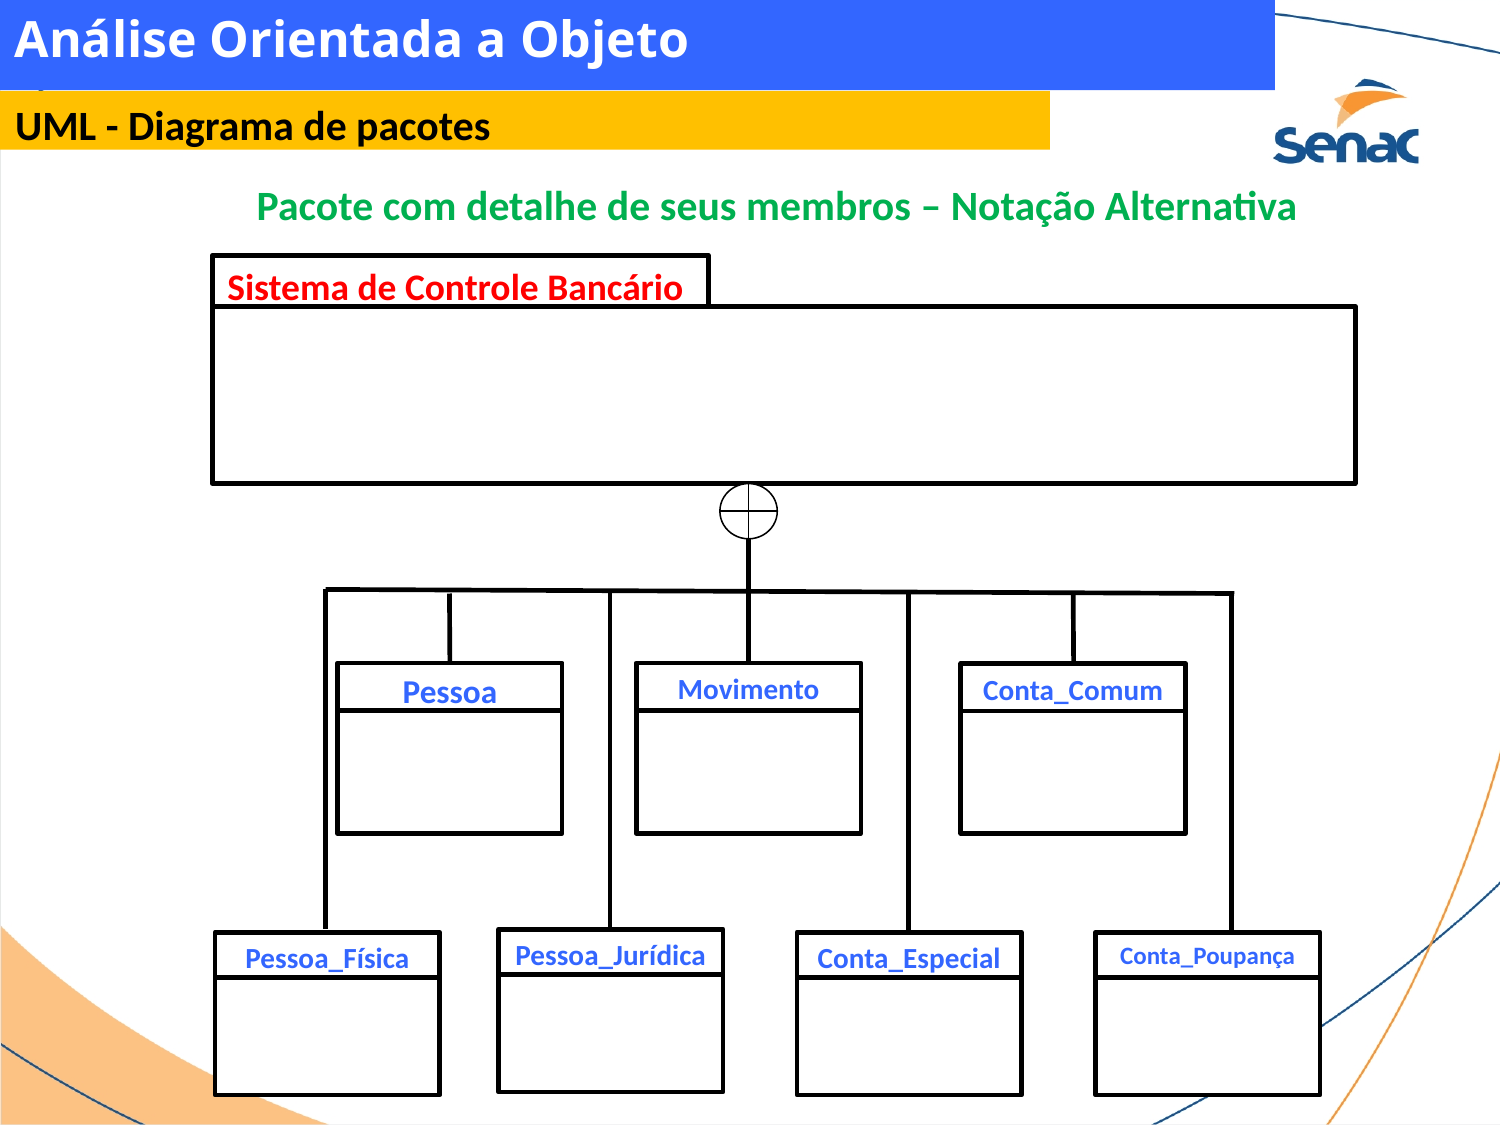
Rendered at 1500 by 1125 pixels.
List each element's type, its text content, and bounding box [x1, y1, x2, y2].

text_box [214, 931, 440, 1096]
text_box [1095, 931, 1321, 1096]
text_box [498, 928, 724, 1093]
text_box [327, 589, 1235, 594]
text_box UML - Diagrama de pacotes [0, 91, 1050, 150]
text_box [796, 931, 1022, 1096]
picture [0, 0, 1500, 1125]
text_box [719, 491, 778, 539]
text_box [337, 662, 563, 834]
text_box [635, 662, 862, 834]
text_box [211, 254, 1356, 484]
text_box Pacote com detalhe de seus membros – Notação Alternativa [177, 171, 1377, 237]
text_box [960, 663, 1186, 834]
text_box Análise Orientada a Objeto [0, 0, 1275, 91]
